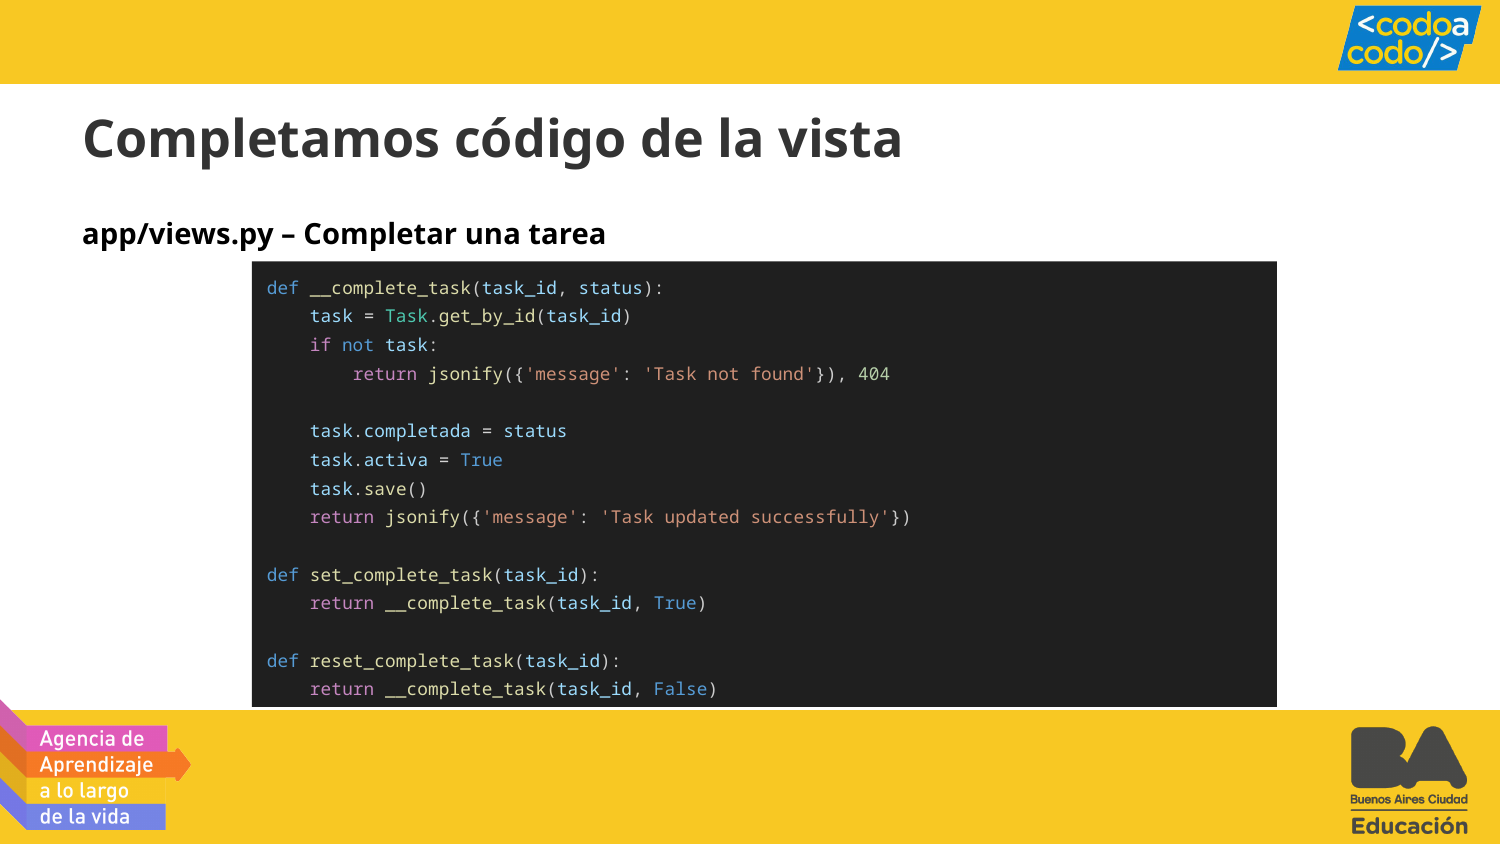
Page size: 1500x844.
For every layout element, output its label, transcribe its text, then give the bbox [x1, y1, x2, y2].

picture [1297, 668, 1500, 844]
text_box def __complete_task(task_id, status): task = Task.get_by_id(task_id) if not task: return jsonify({'message': 'Task not found'}), 404 task.completada = status task.activa = True task.save() return jsonify({'message': 'Task updated successfully'}) def set_complete_task(task_id): return __complete_task(task_id, True) def reset_complete_task(task_id): return __complete_task(task_id, False) [251, 261, 1277, 707]
text_box app/views.py – Completar una tarea [67, 207, 766, 259]
picture [1337, 5, 1482, 71]
picture [0, 699, 191, 830]
text_box Completamos código de la vista [67, 90, 1162, 185]
